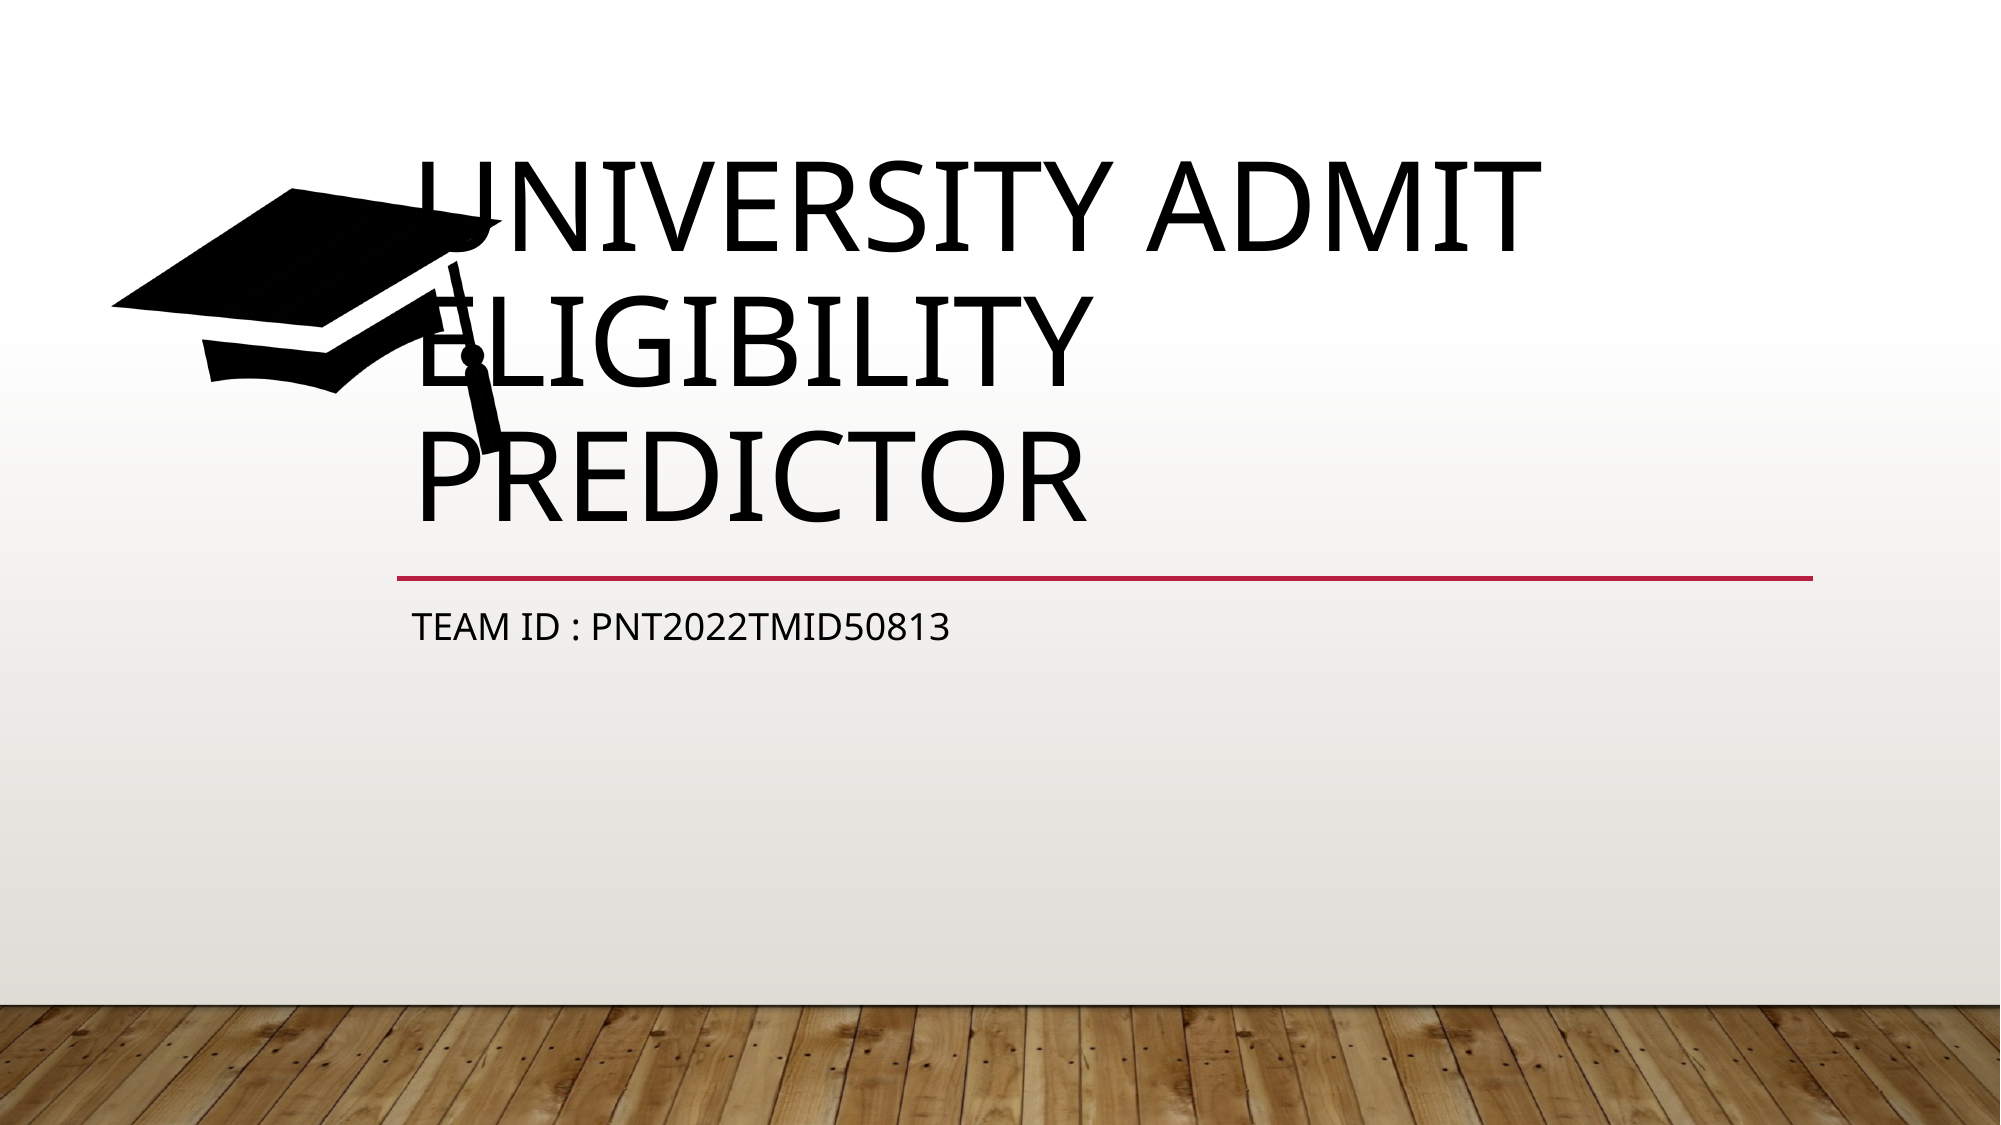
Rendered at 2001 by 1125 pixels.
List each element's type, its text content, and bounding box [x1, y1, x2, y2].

subtitle Team Id : PNT2022TMID50813 [396, 579, 1814, 740]
picture [0, 1005, 2000, 1125]
title University Admit eligibility Predictor [396, 131, 1814, 549]
picture [90, 161, 527, 530]
